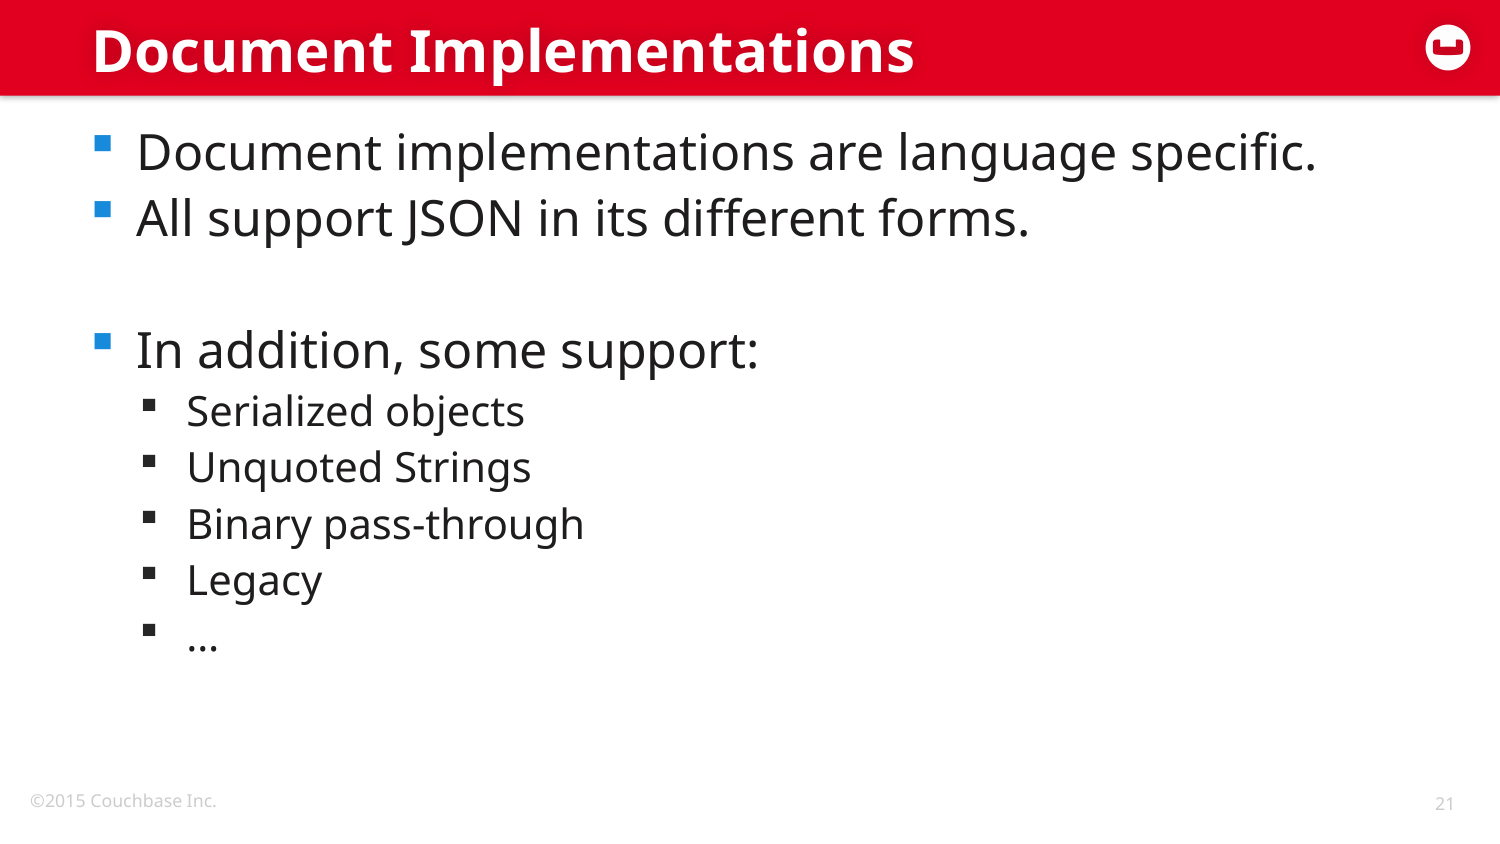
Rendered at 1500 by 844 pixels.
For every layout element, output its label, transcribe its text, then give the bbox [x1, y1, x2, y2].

list Document implementations are language specific. All support JSON in its different forms. In addition, some support: Serialized objects Unquoted Strings Binary pass-through Legacy … [75, 112, 1389, 670]
picture [1425, 24, 1471, 71]
title Document Implementations [76, 3, 1389, 92]
